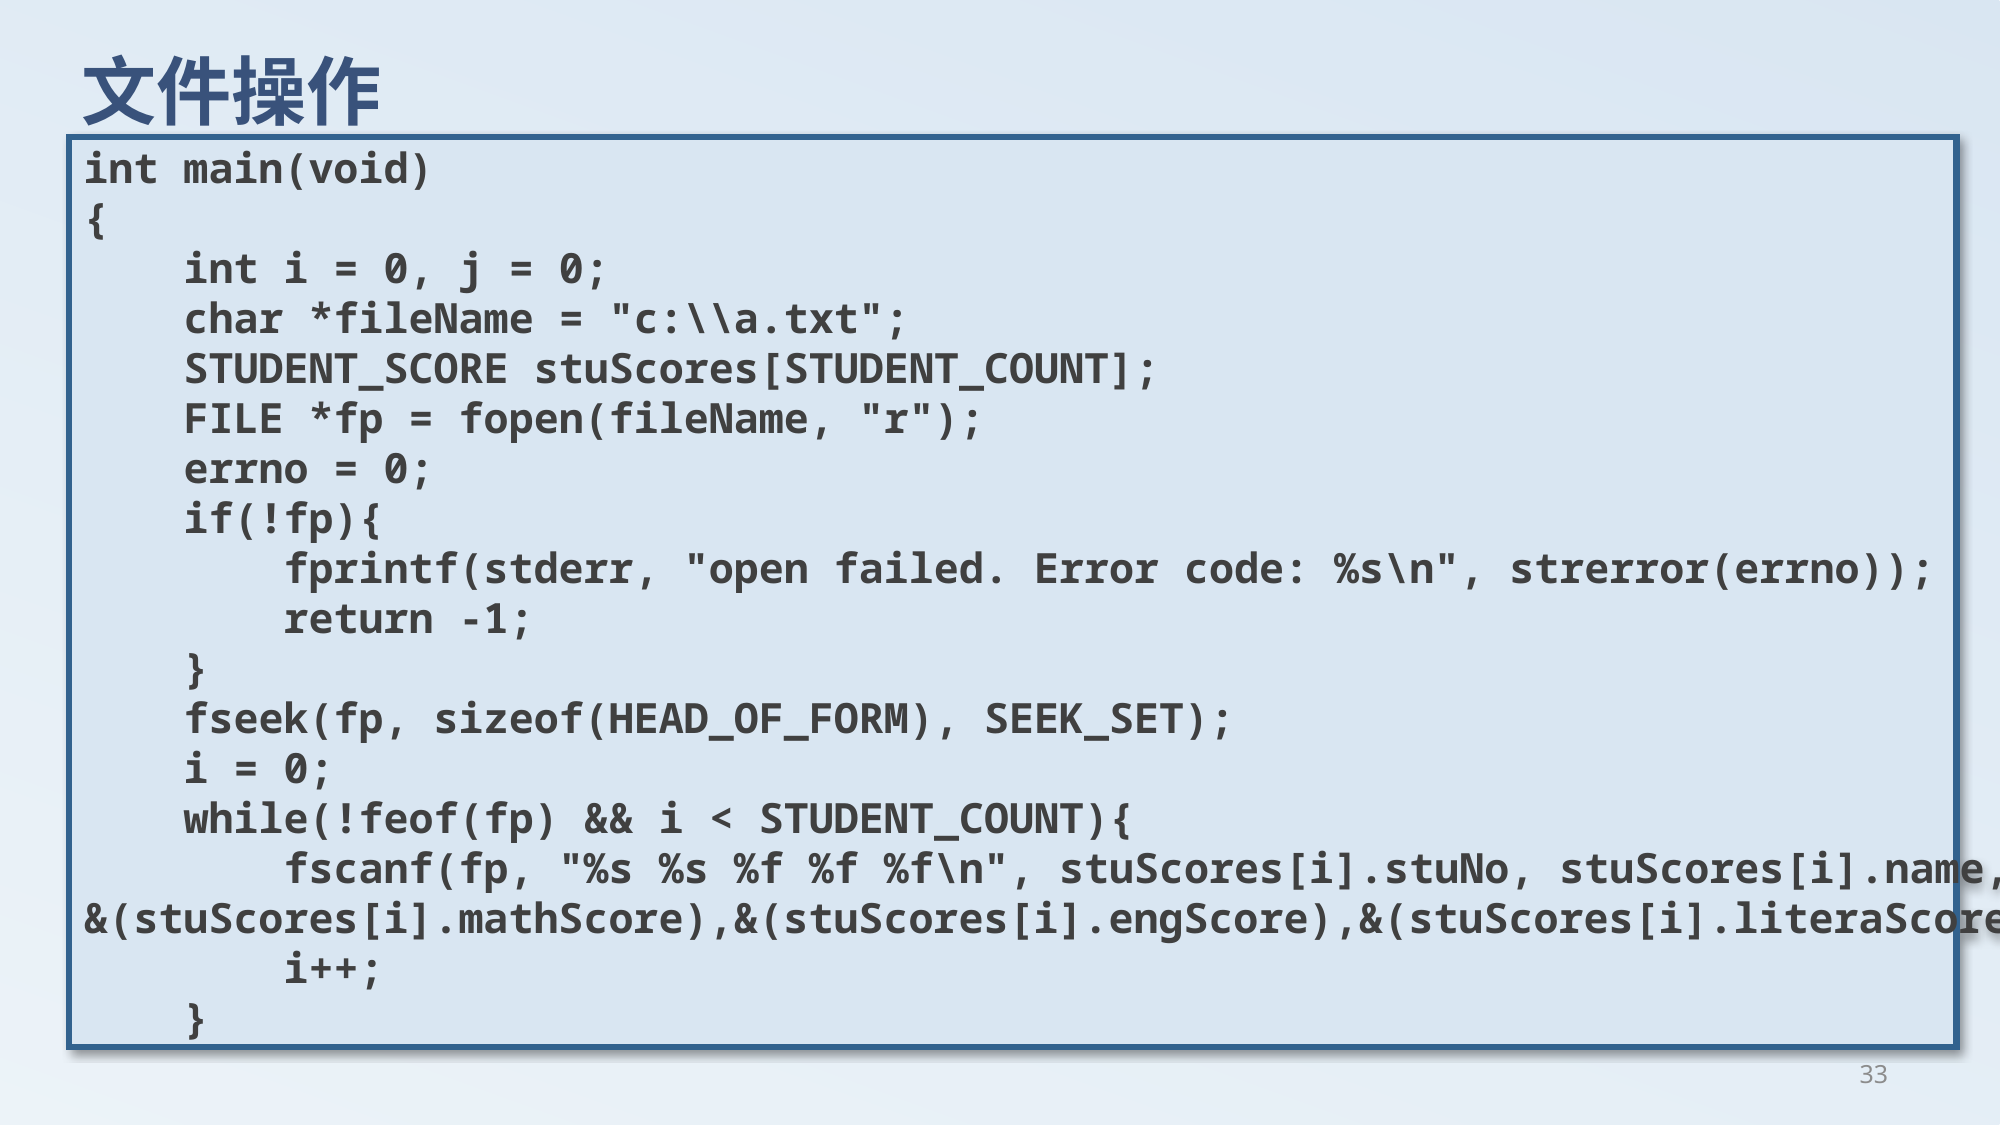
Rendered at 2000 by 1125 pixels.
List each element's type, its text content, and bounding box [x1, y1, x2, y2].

title 文件操作 [66, 54, 1867, 143]
text_box int main(void) { int i = 0, j = 0; char *fileName = "c:\\a.txt"; STUDENT_SCORE stuScores[STUDENT_COUNT]; FILE *fp = fopen(fileName, "r"); errno = 0; if(!fp){ fprintf(stderr, "open failed. Error code: %s\n", strerror(errno)); return -1; } fseek(fp, sizeof(HEAD_OF_FORM), SEEK_SET); i = 0; while(!feof(fp) && i < STUDENT_COUNT){ fscanf(fp, "%s %s %f %f %f\n", stuScores[i].stuNo, stuScores[i].name, &(stuScores[i].mathScore),&(stuScores[i].engScore),&(stuScores[i].literaScore)); i++; } [68, 137, 1957, 1047]
